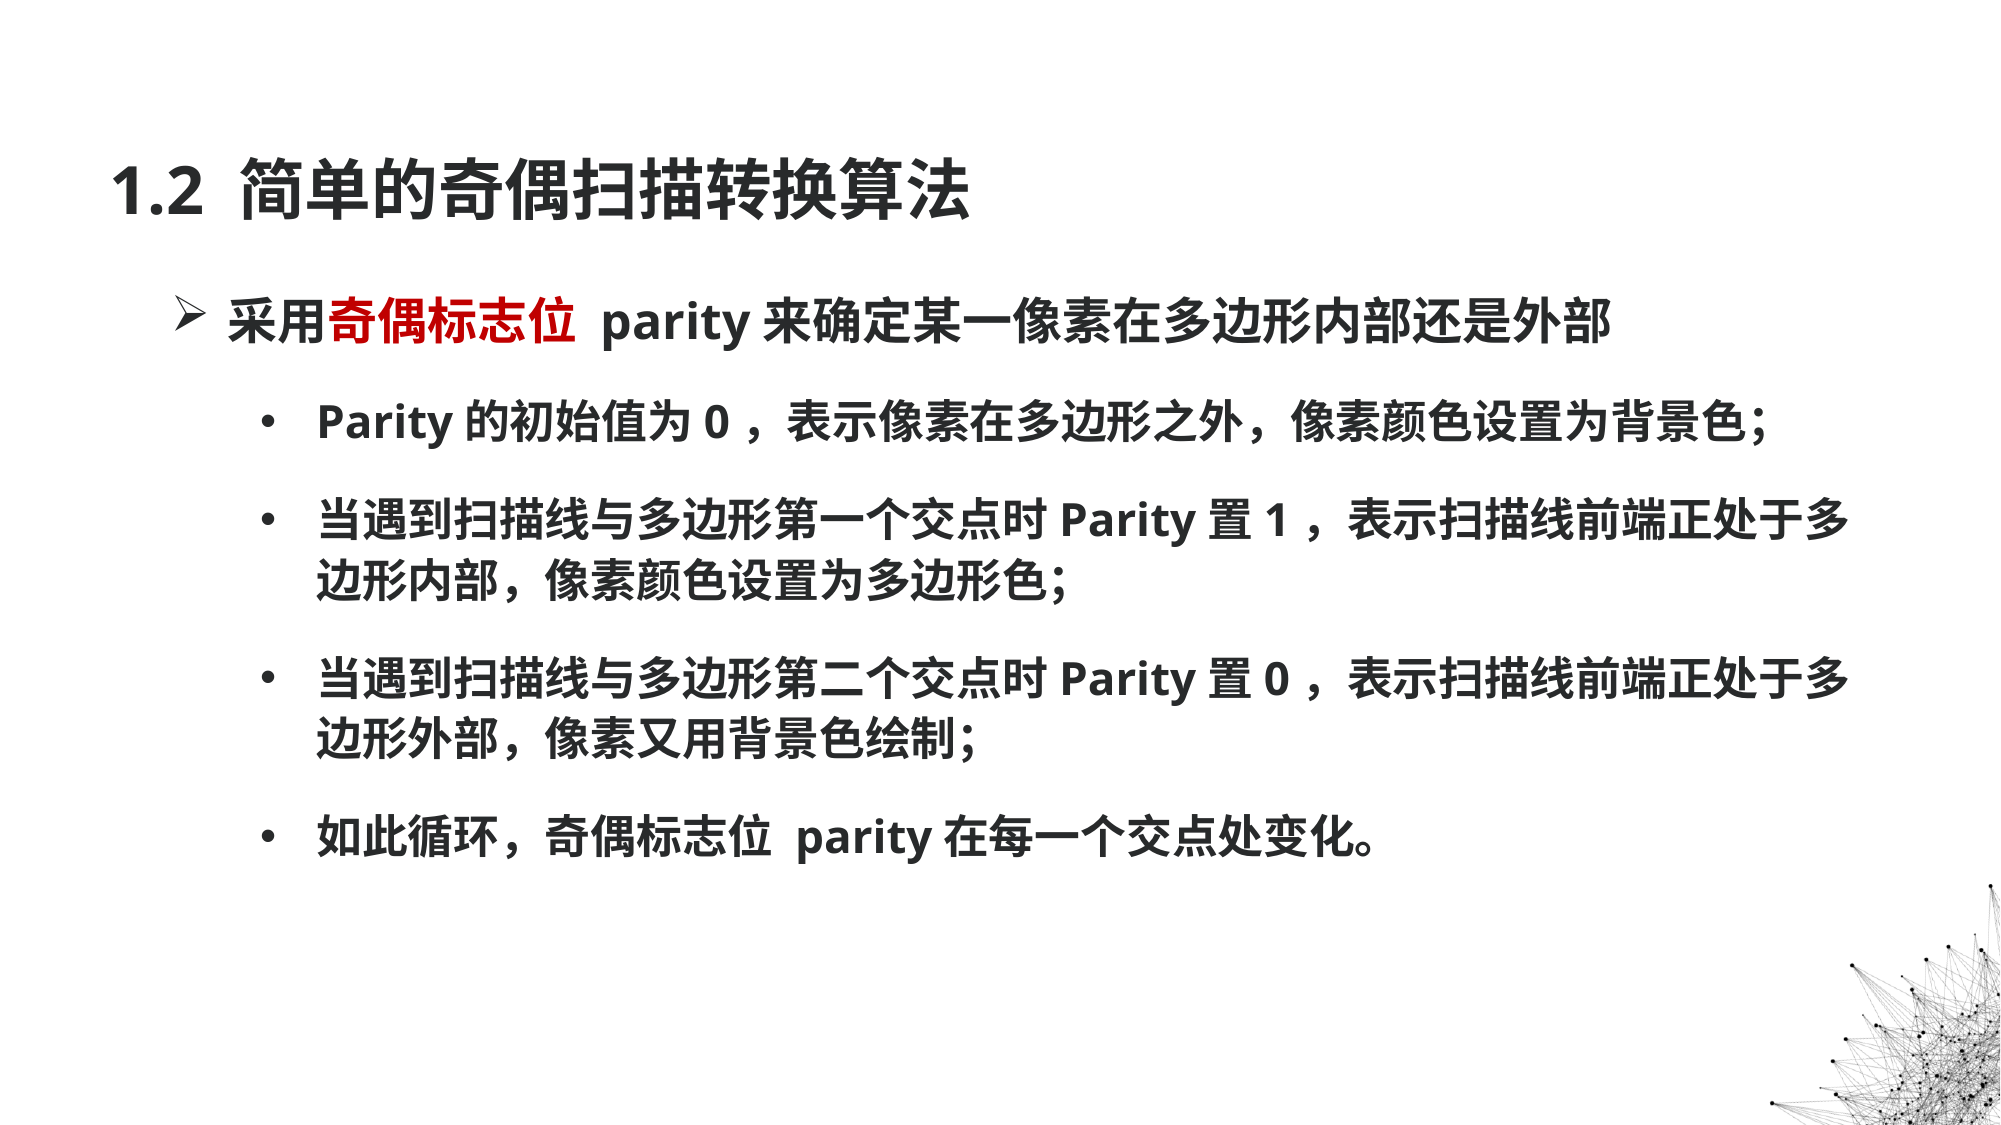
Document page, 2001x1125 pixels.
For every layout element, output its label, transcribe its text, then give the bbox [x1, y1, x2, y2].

picture [1691, 882, 2001, 1125]
list 1.2 简单的奇偶扫描转换算法 采用奇偶标志位 parity来确定某一像素在多边形内部还是外部 Parity的初始值为0，表示像素在多边形之外，像素颜色设置为背景色； 当遇到扫描线与多边形第一个交点时Parity置1，表示扫描线前端正处于多边形内部，像素颜色设置为多边形色； 当遇到扫描线与多边形第二个交点时Parity置0，表示扫描线前端正处于多边形外部，像素又用背景色绘制； 如此循环，奇偶标志位 parity在每一个交点处变化。 [93, 132, 1895, 965]
